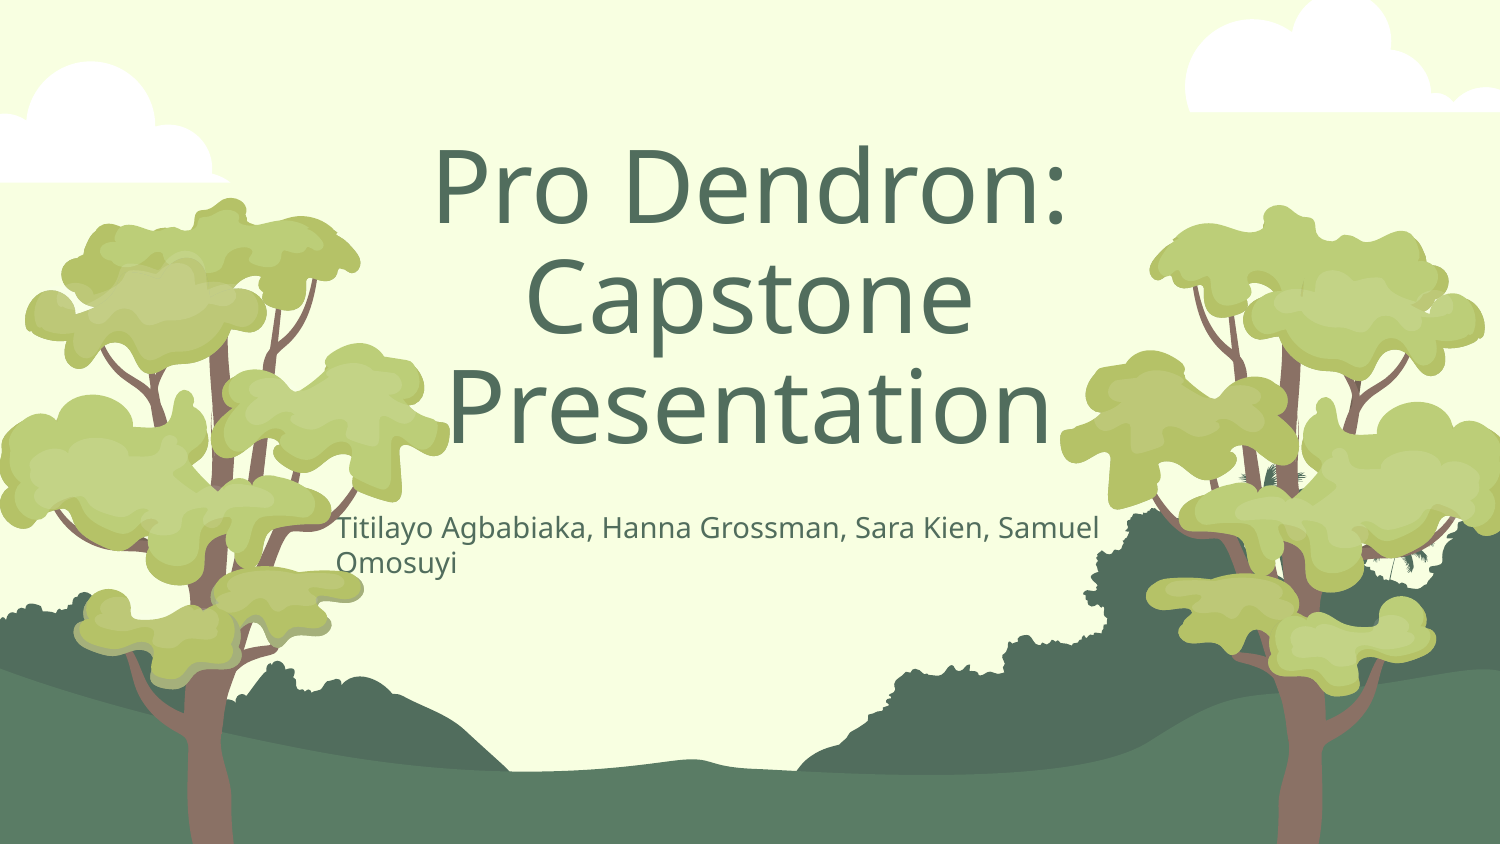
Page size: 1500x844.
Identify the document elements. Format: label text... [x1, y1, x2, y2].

subtitle Titilayo Agbabiaka, Hanna Grossman, Sara Kien, Samuel Omosuyi [455, 494, 1054, 600]
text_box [0, 197, 451, 844]
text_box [1059, 204, 1500, 844]
title Pro Dendron: Capstone Presentation [303, 120, 1197, 494]
